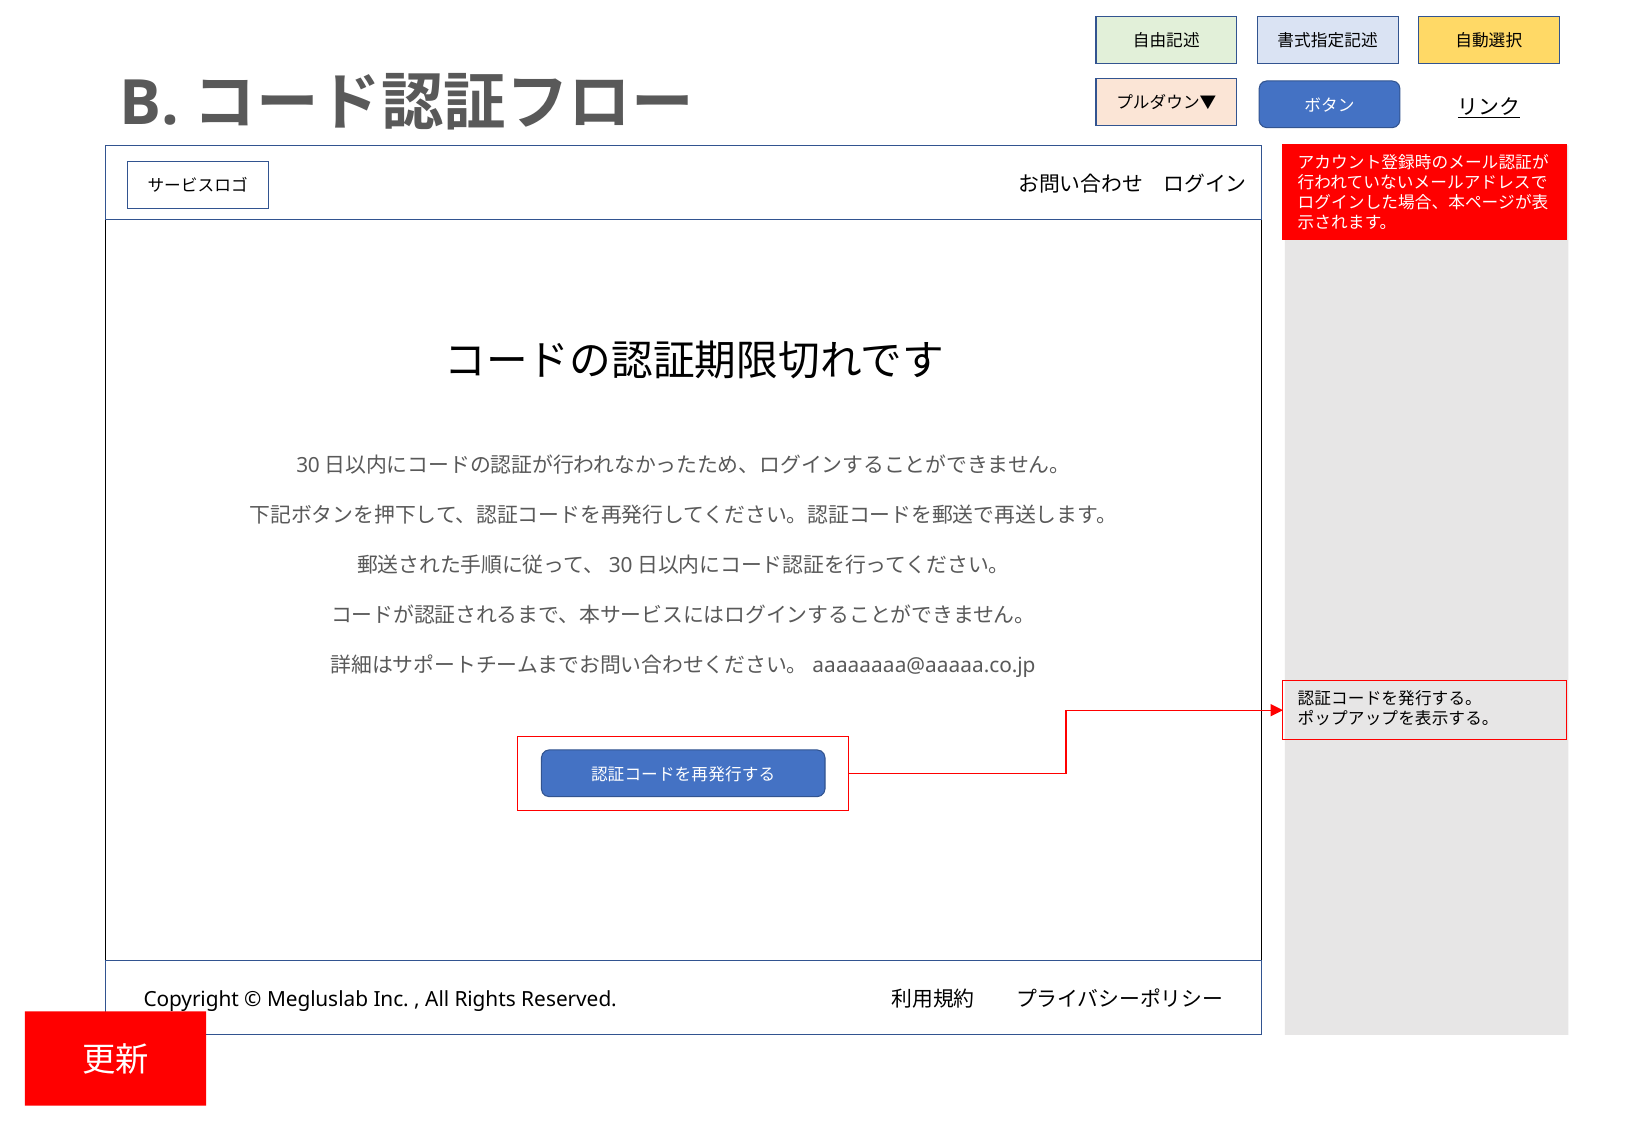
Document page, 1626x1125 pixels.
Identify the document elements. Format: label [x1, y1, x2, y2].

text_box [24, 16, 1569, 1107]
